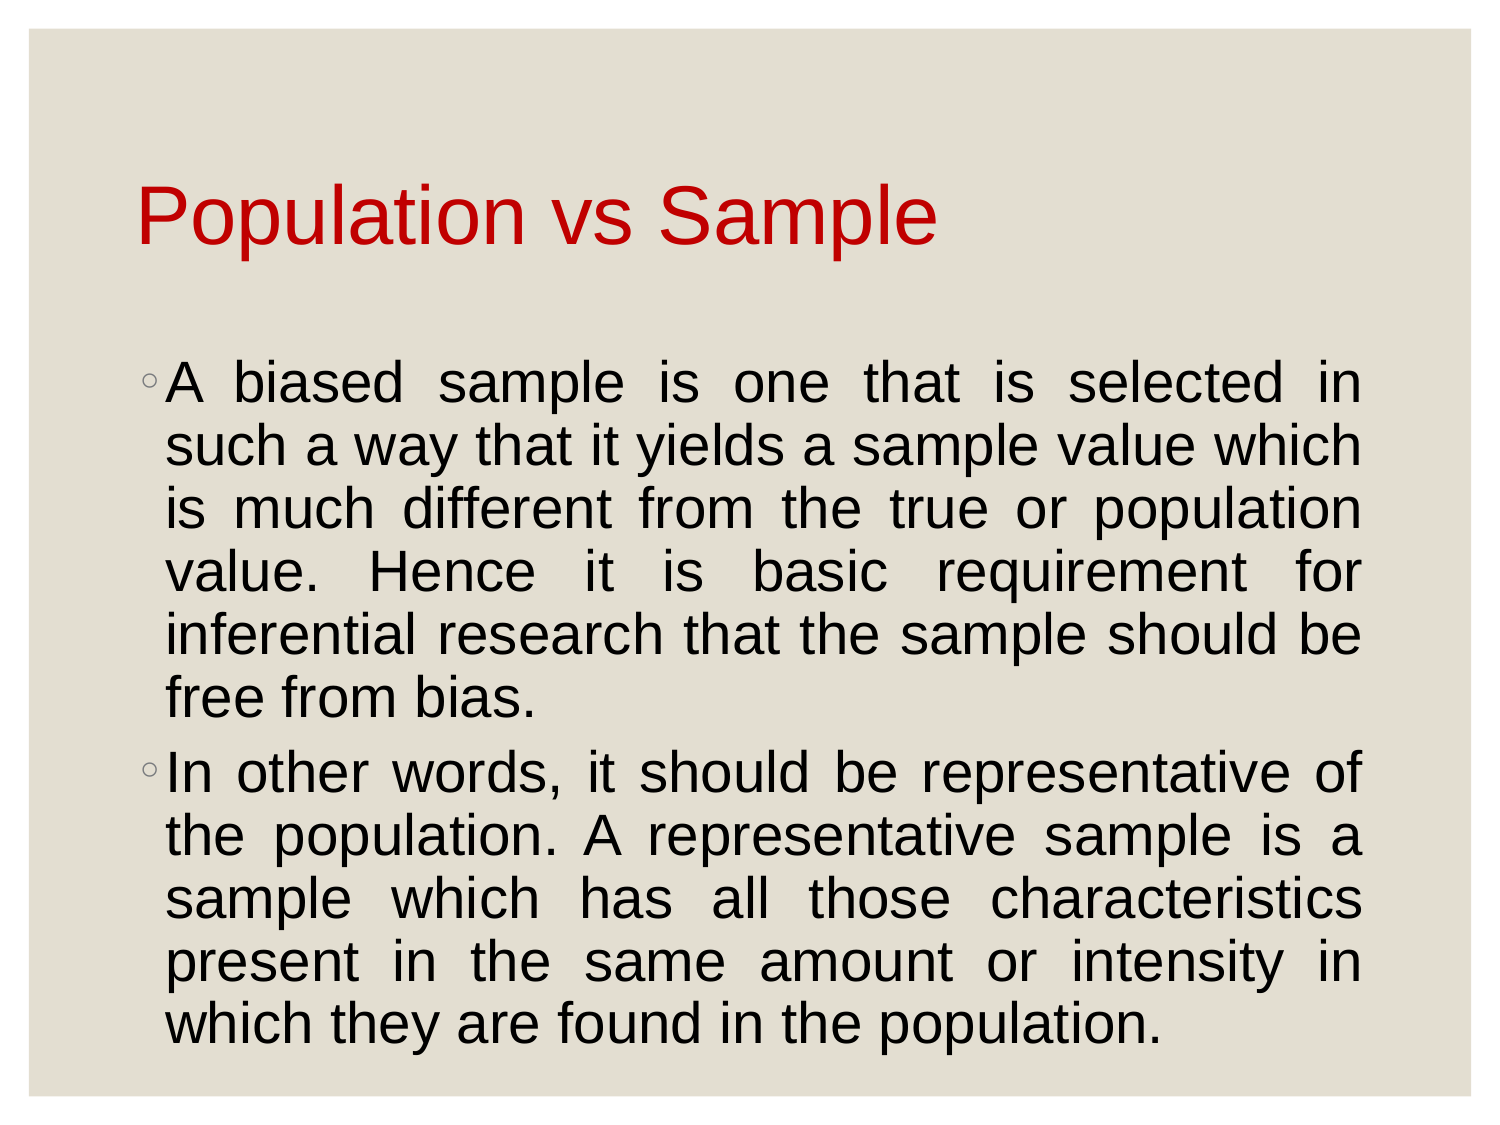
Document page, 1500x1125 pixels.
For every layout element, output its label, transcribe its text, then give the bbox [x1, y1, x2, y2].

title Population vs Sample [120, 105, 1380, 331]
list A biased sample is one that is selected in such a way that it yields a sample value which is much different from the true or population value. Hence it is basic requirement for inferential research that the sample should be free from bias. In other words, it should be representative of the population. A representative sample is a sample which has all those characteristics present in the same amount or intensity in which they are found in the population. [120, 345, 1380, 1099]
